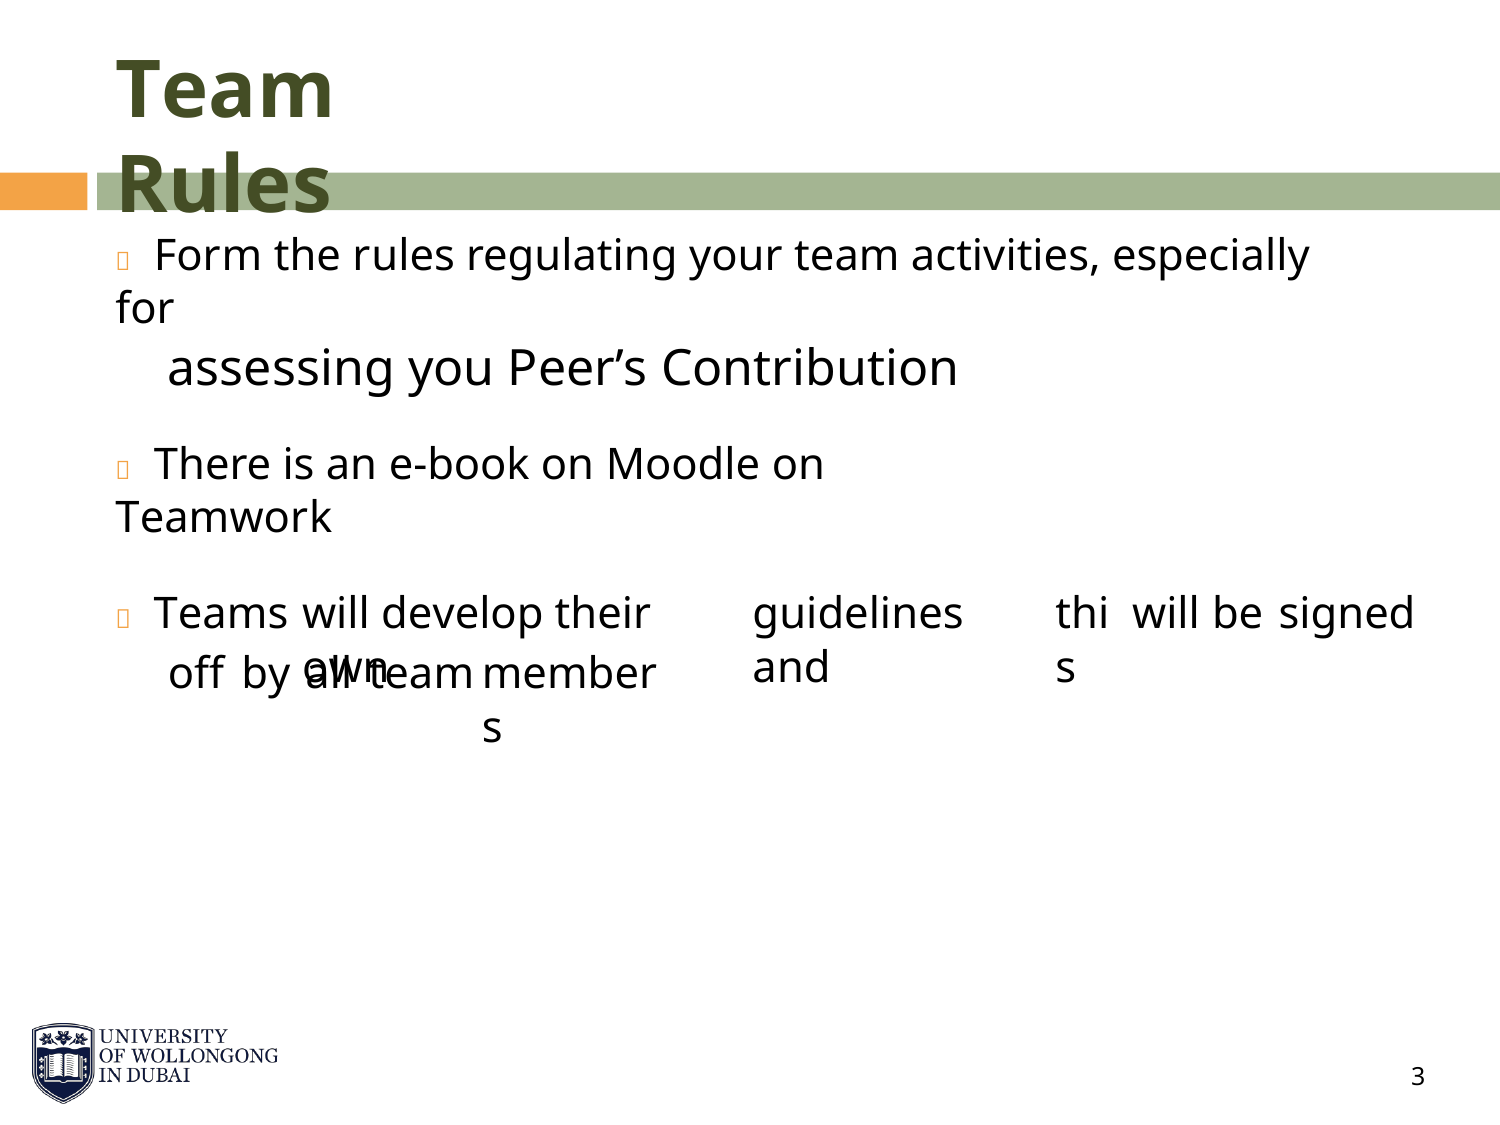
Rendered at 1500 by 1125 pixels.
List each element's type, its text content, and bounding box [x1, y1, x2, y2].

text_box off [165, 651, 236, 706]
text_box will [1130, 591, 1208, 646]
text_box [97, 172, 1500, 211]
text_box team [366, 651, 478, 706]
text_box  Form the rules regulating your team activities, especially for assessing you Peer’s Contribution [113, 233, 1365, 348]
text_box [0, 172, 88, 211]
text_box Team Rules [113, 50, 567, 147]
text_box 3 [1408, 1063, 1431, 1093]
text_box signed [1276, 591, 1418, 646]
text_box  Teams [113, 591, 298, 646]
text_box will develop their own [300, 591, 749, 646]
text_box  There is an e-book on Moodle on Teamwork [113, 442, 1050, 497]
text_box by [239, 651, 301, 706]
text_box be [1209, 591, 1275, 646]
text_box [32, 1023, 278, 1104]
text_box members [479, 651, 669, 706]
text_box all [303, 651, 365, 706]
text_box this [1053, 591, 1129, 646]
text_box guidelines and [750, 591, 1052, 646]
